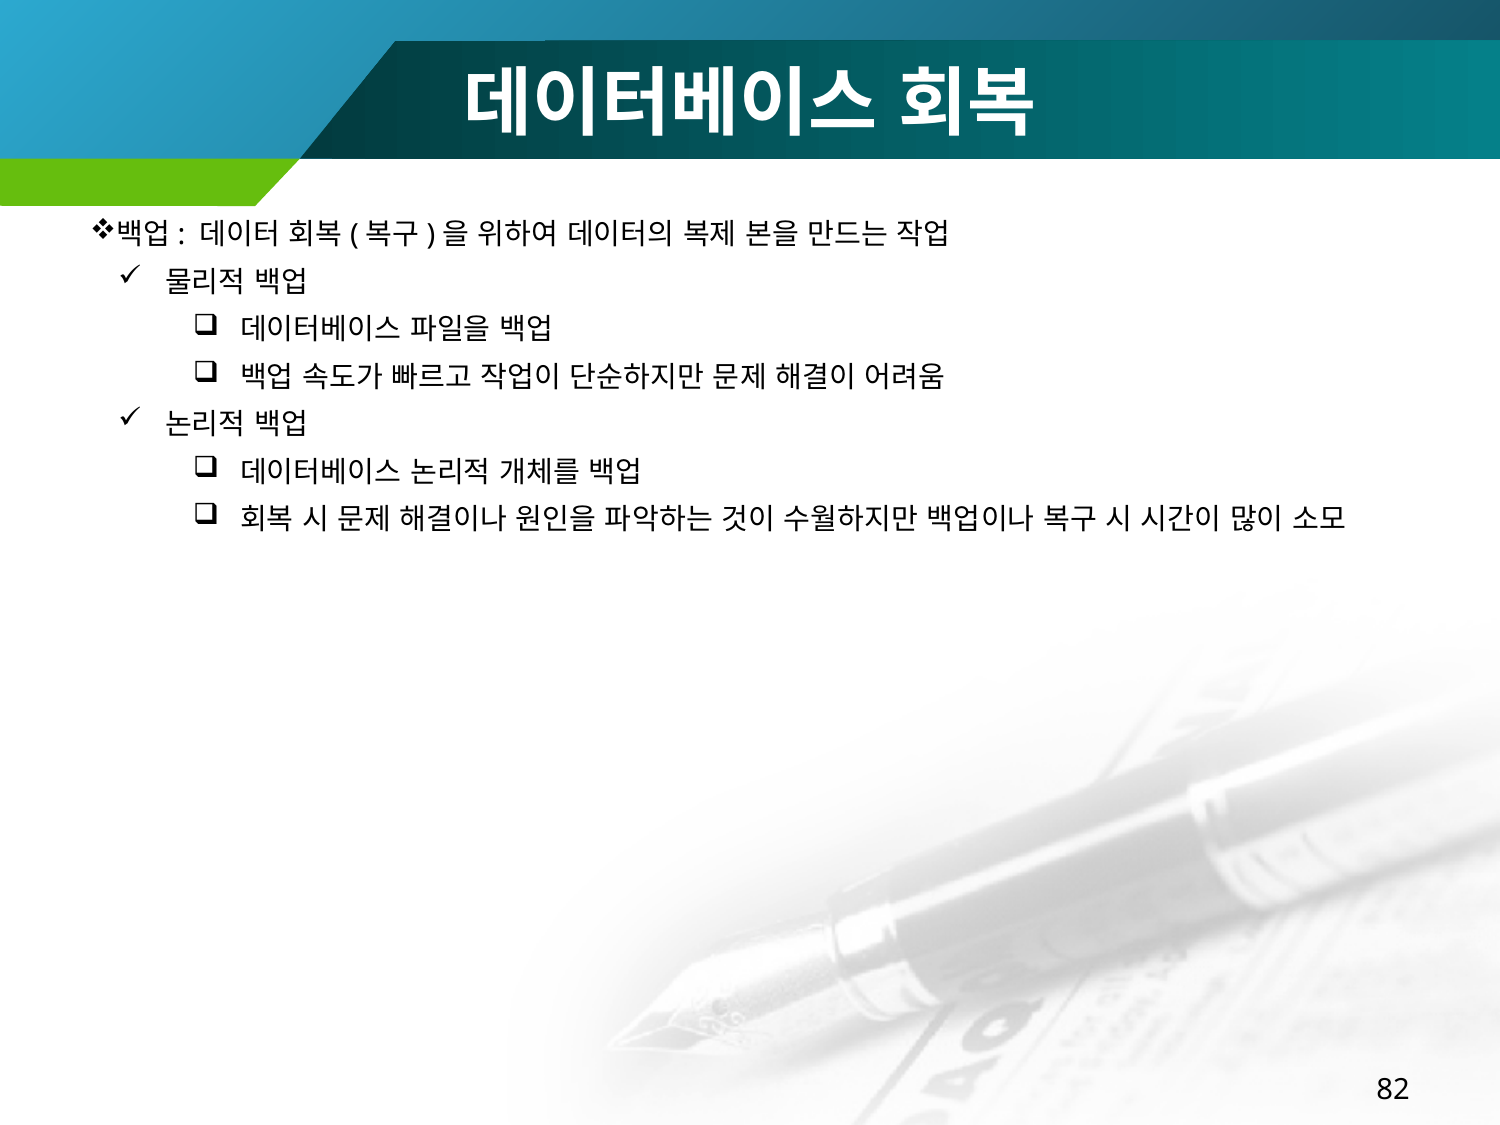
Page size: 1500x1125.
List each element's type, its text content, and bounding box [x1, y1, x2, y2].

list 백업: 데이터 회복(복구)을 위하여 데이터의 복제 본을 만드는 작업 물리적 백업 데이터베이스 파일을 백업 백업 속도가 빠르고 작업이 단순하지만 문제 해결이 어려움 논리적 백업 데이터베이스 논리적 개체를 백업 회복 시 문제 해결이나 원인을 파악하는 것이 수월하지만 백업이나 복구 시 시간이 많이 소모 [74, 207, 1426, 1021]
slide_number 82 [1074, 1062, 1426, 1103]
picture [490, 448, 1500, 1125]
title 데이터베이스 회복 [0, 36, 1500, 163]
